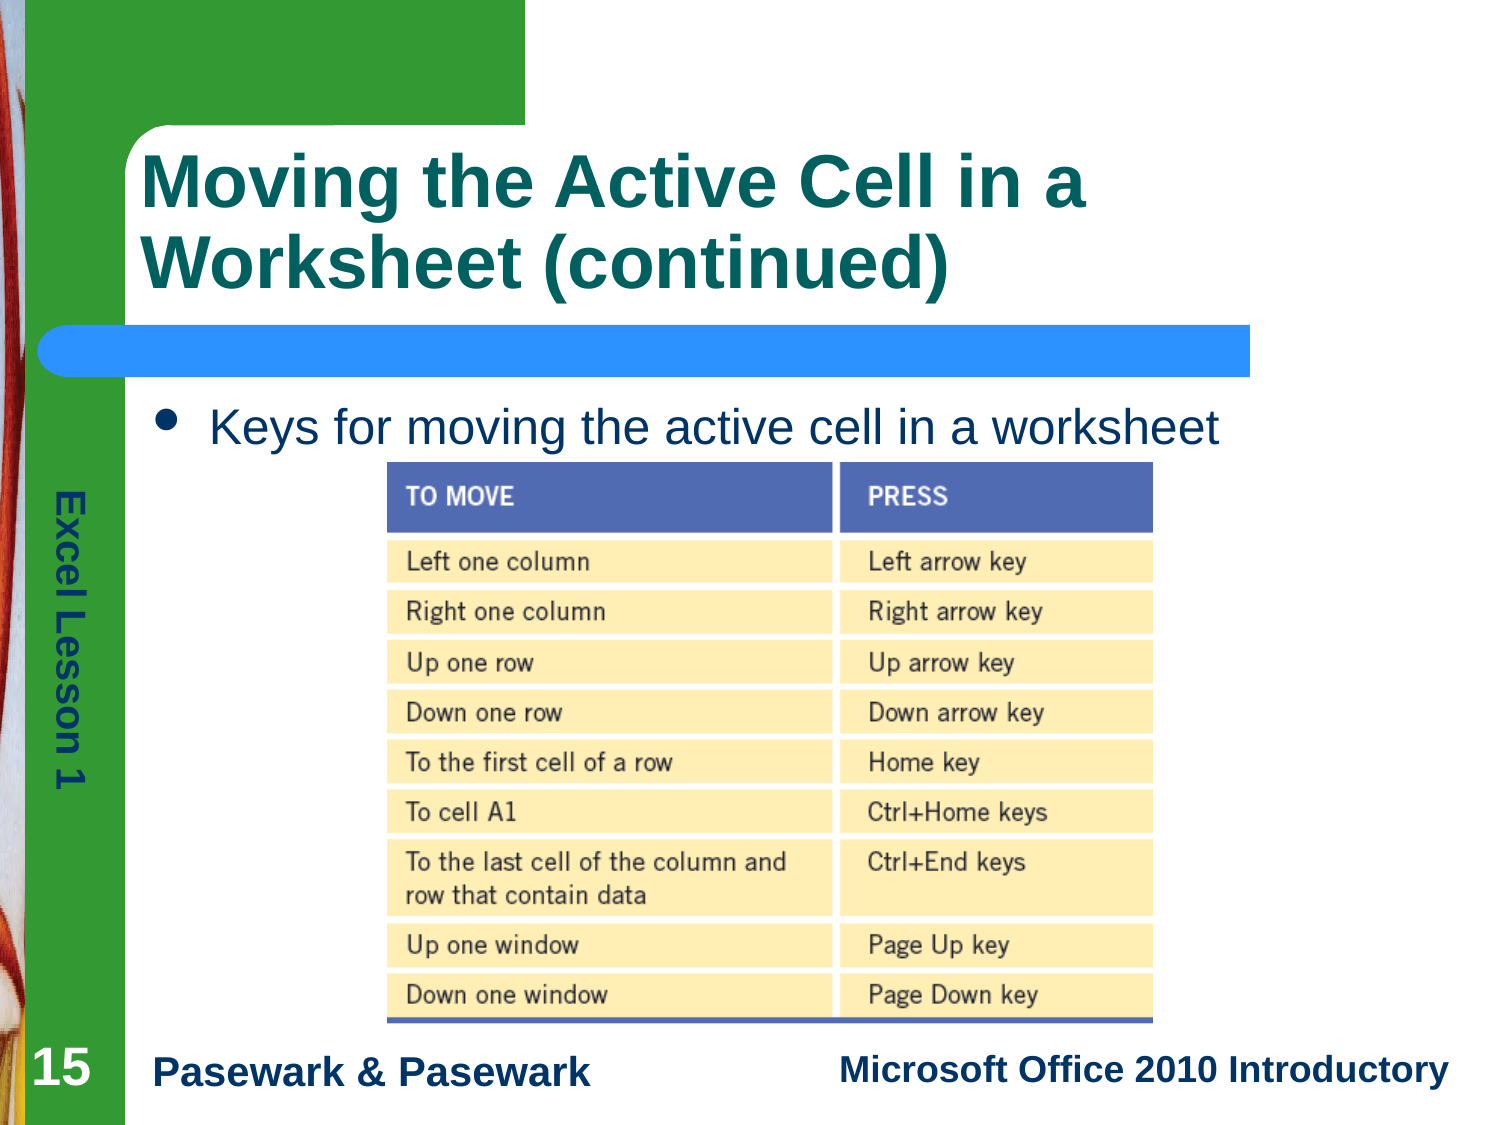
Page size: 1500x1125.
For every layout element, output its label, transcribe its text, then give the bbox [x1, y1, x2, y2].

picture [0, 0, 25, 1125]
title Moving the Active Cell in a Worksheet (continued) [124, 124, 1426, 313]
picture [387, 462, 1153, 1026]
list Keys for moving the active cell in a worksheet [137, 387, 1400, 999]
slide_number 15 [13, 1023, 111, 1105]
